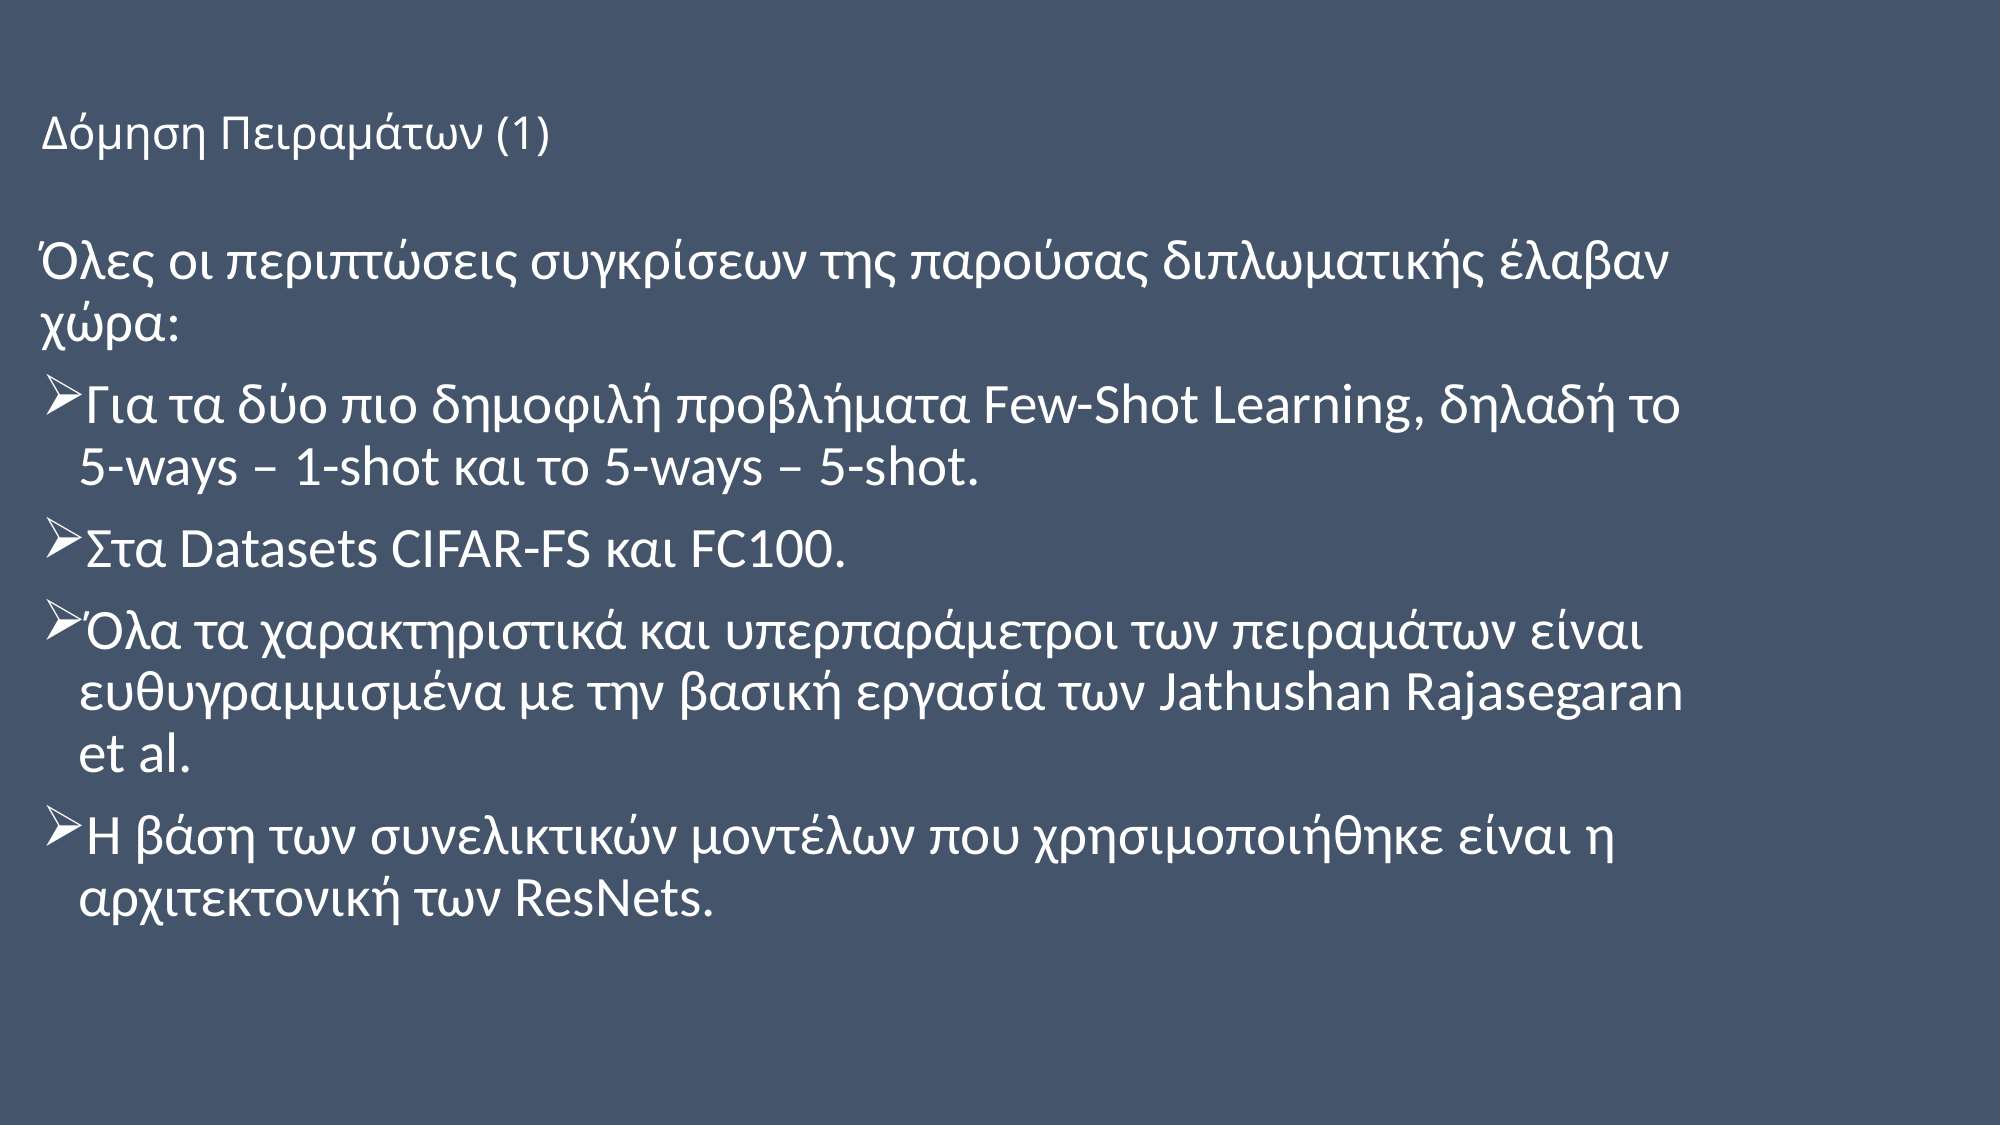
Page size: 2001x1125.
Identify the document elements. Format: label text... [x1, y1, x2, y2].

list Όλες οι περιπτώσεις συγκρίσεων της παρούσας διπλωματικής έλαβαν χώρα: Για τα δύο πιο δημοφιλή προβλήματα Few-Shot Learning, δηλαδή το 5-ways – 1-shot και το 5-ways – 5-shot. Στα Datasets CIFAR-FS και FC100. Όλα τα χαρακτηριστικά και υπερπαράμετροι των πειραμάτων είναι ευθυγραμμισμένα με την βασική εργασία των Jathushan Rajasegaran et al. Η βάση των συνελικτικών μοντέλων που χρησιμοποιήθηκε είναι η αρχιτεκτονική των ResNets. [26, 223, 1752, 938]
title Δόμηση Πειραμάτων (1) [26, 81, 596, 188]
